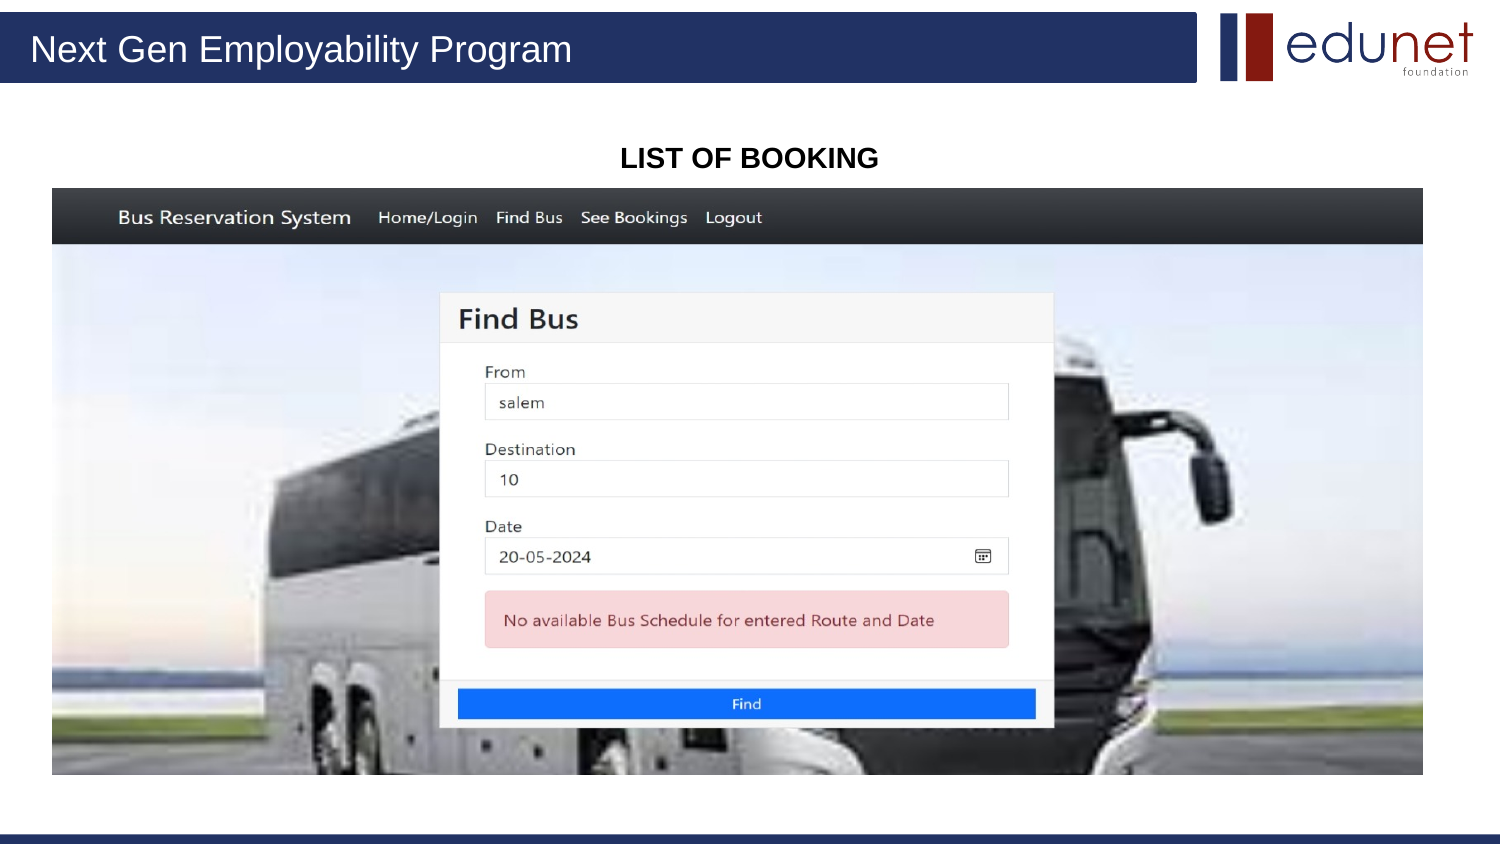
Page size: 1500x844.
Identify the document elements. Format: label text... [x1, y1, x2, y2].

picture [1279, 14, 1482, 83]
title LIST OF BOOKING [103, 105, 1397, 187]
picture [51, 188, 1423, 775]
